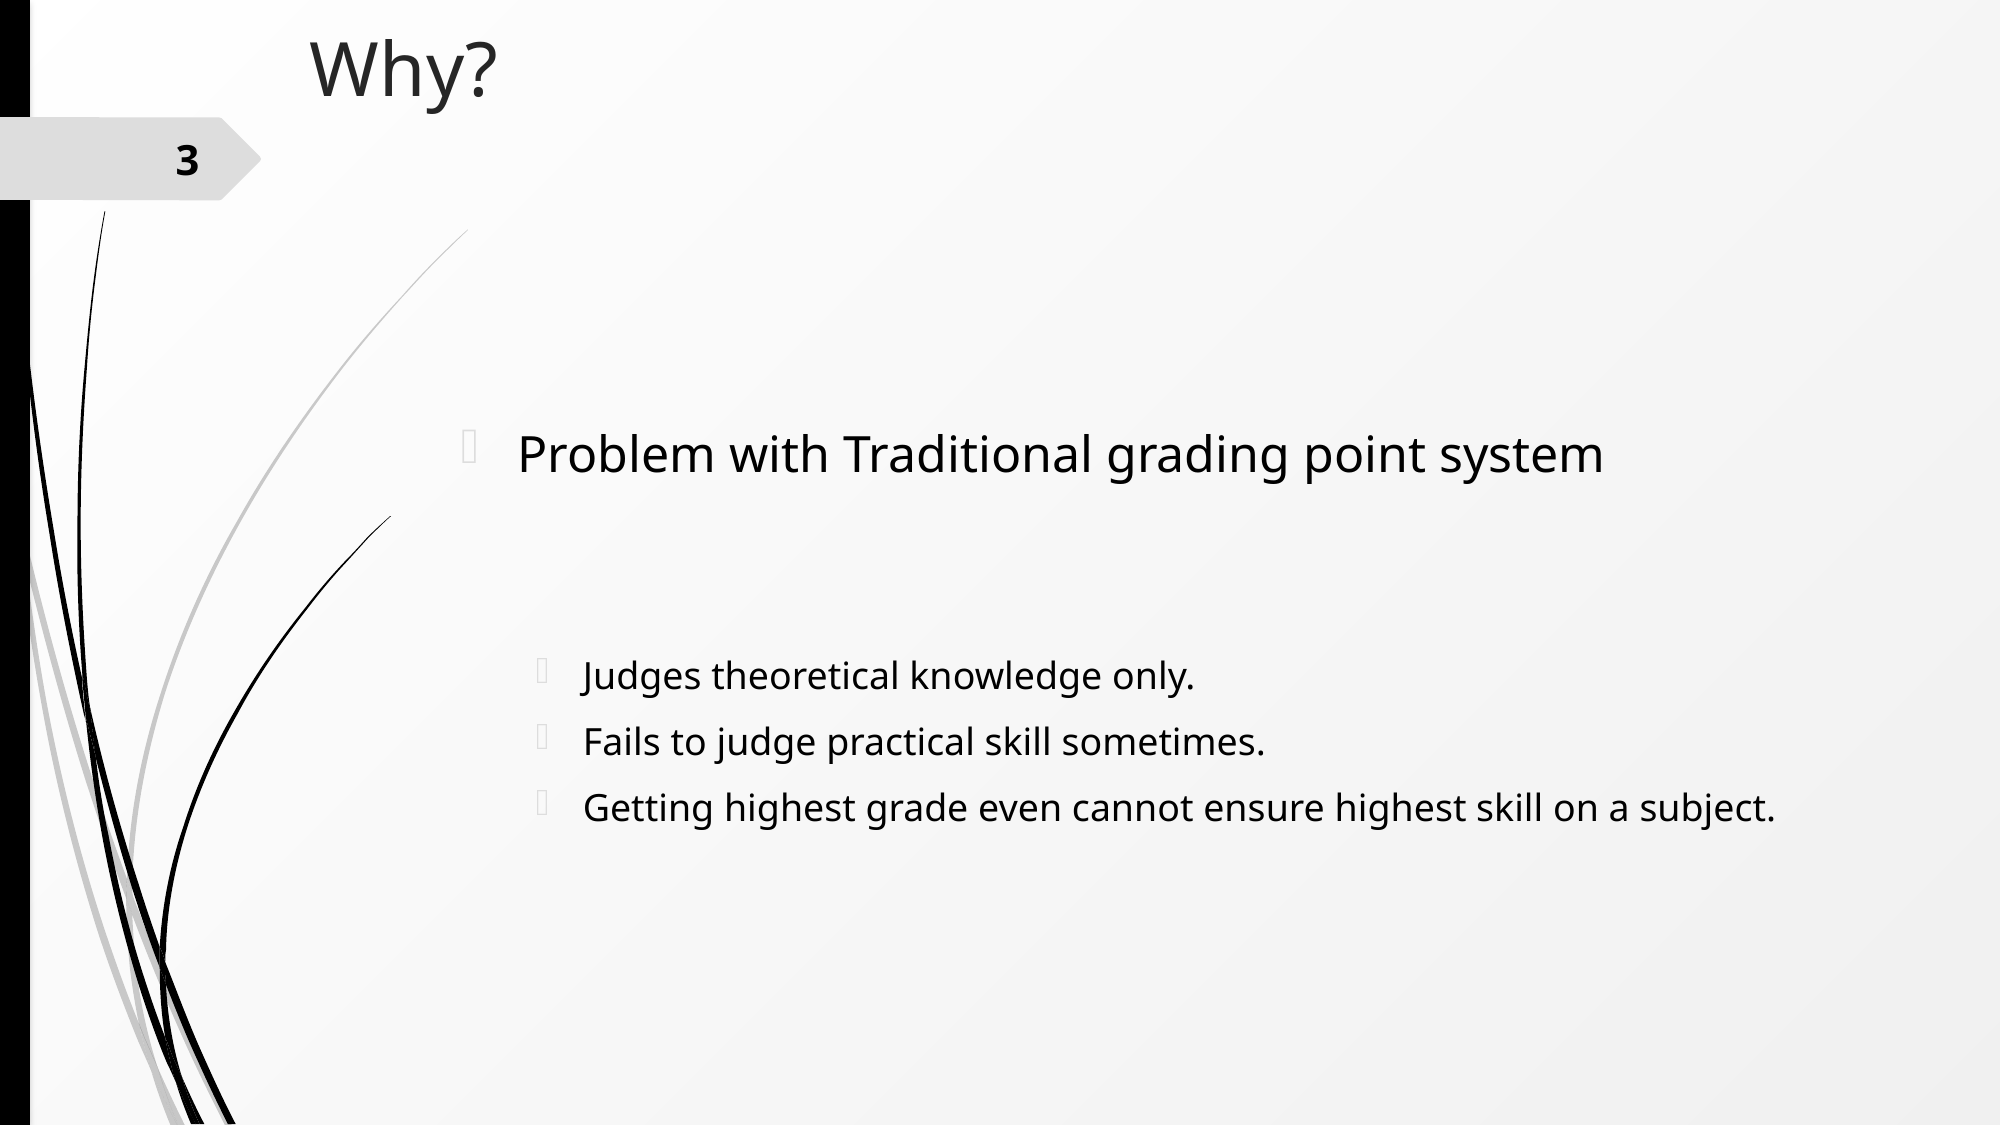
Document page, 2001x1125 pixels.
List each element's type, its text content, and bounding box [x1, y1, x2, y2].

list Problem with Traditional grading point system Judges theoretical knowledge only. Fails to judge practical skill sometimes. Getting highest grade even cannot ensure highest skill on a subject. [445, 414, 1909, 1035]
title Why? [295, 14, 555, 154]
slide_number 3 [87, 129, 215, 190]
